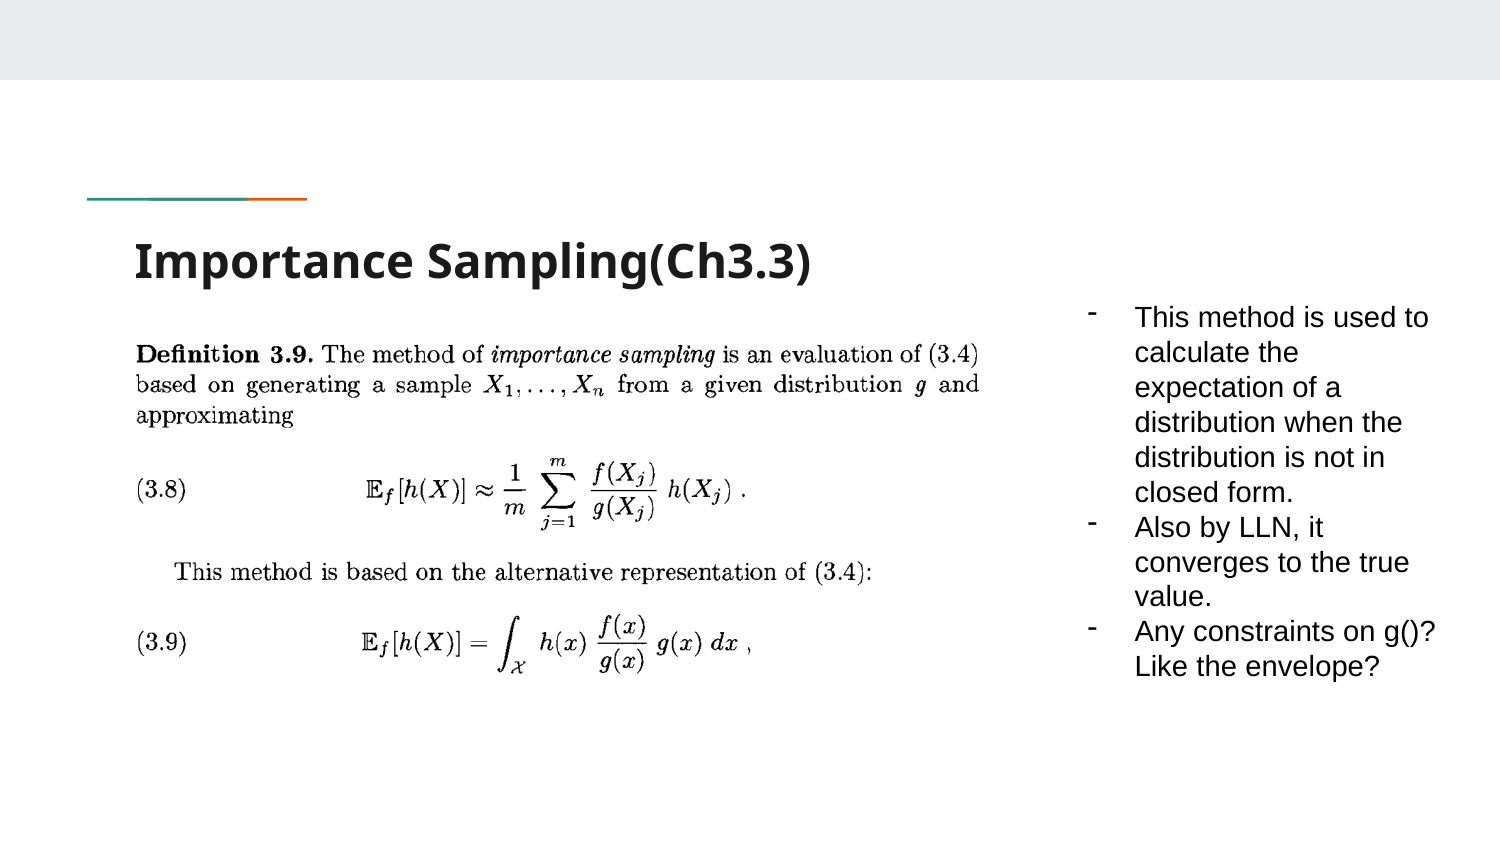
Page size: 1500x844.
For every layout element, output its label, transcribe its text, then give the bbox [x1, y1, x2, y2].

title Importance Sampling(Ch3.3) [119, 216, 1381, 305]
picture [119, 329, 996, 681]
text_box This method is used to calculate the expectation of a distribution when the distribution is not in closed form. Also by LLN, it converges to the true value. Any constraints on g()?Like the envelope? [1073, 290, 1456, 725]
